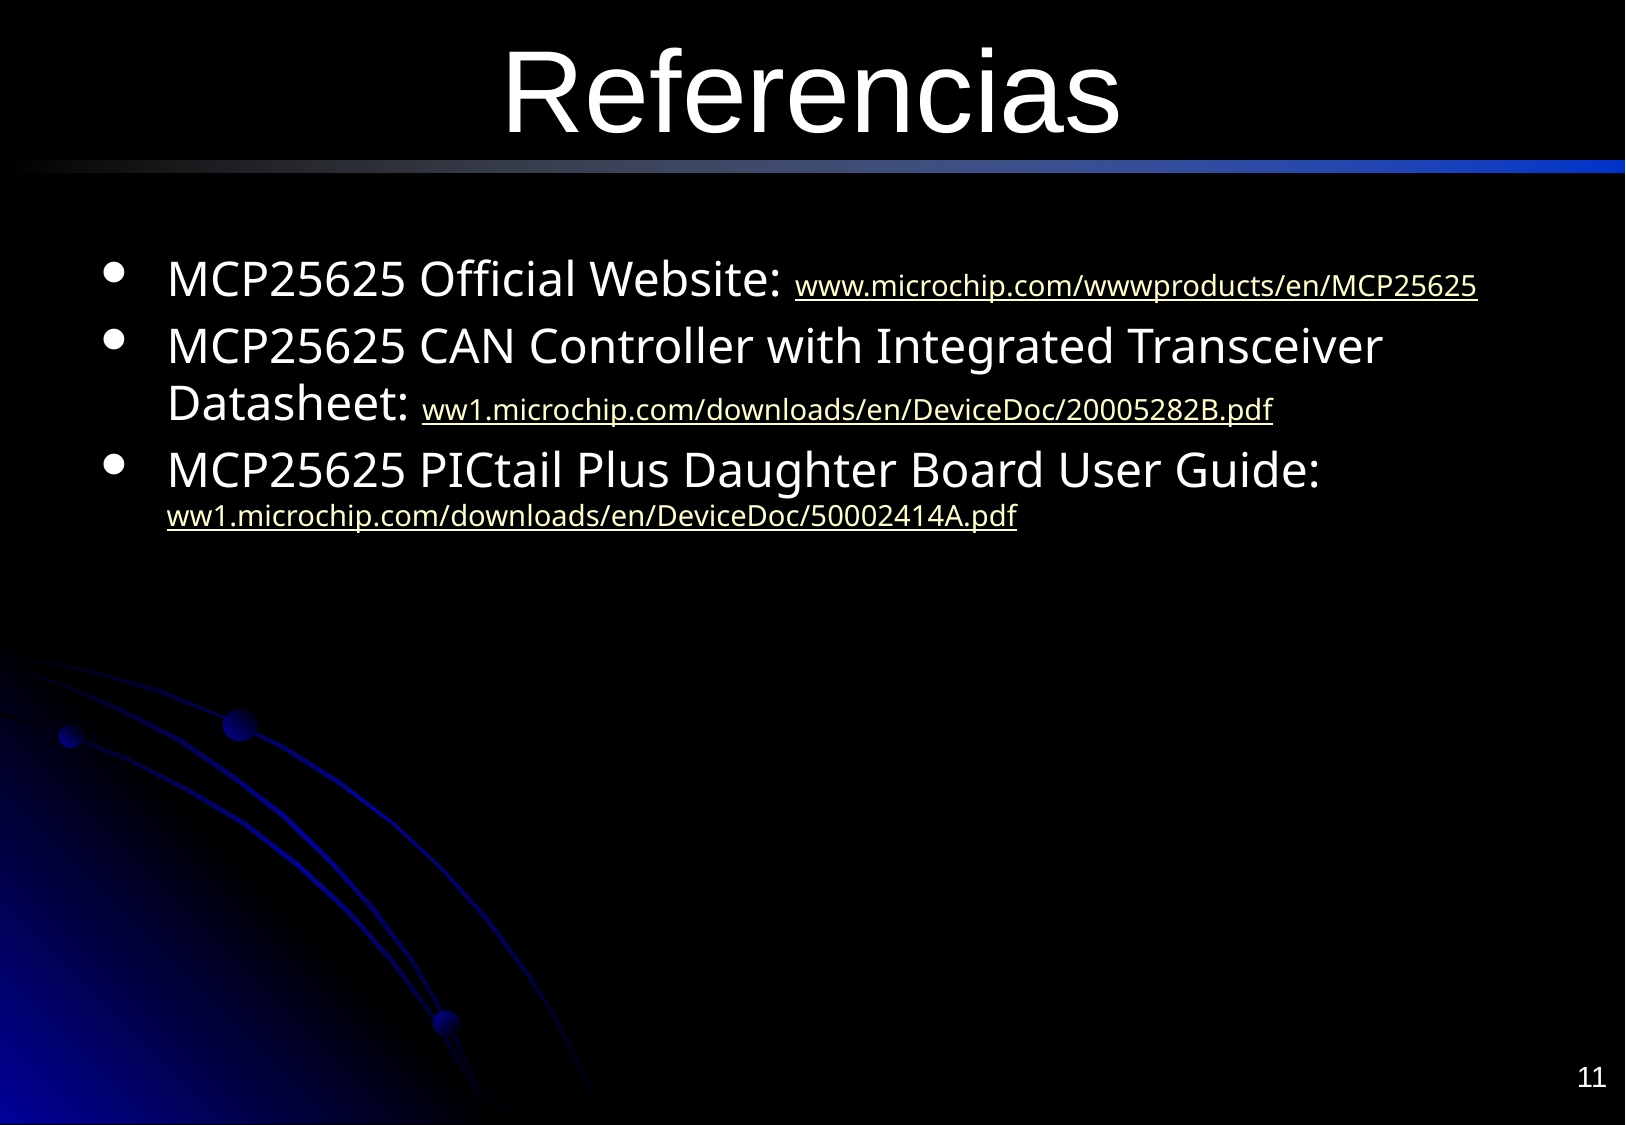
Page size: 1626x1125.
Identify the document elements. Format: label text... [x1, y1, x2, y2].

list MCP25625 Official Website: www.microchip.com/wwwproducts/en/MCP25625 MCP25625 CAN Controller with Integrated Transceiver Datasheet: ww1.microchip.com/downloads/en/DeviceDoc/20005282B.pdf MCP25625 PICtail Plus Daughter Board User Guide: ww1.microchip.com/downloads/en/DeviceDoc/50002414A.pdf [82, 173, 1555, 1036]
title Referencias [0, 0, 1625, 173]
slide_number 11 [1245, 1049, 1625, 1125]
